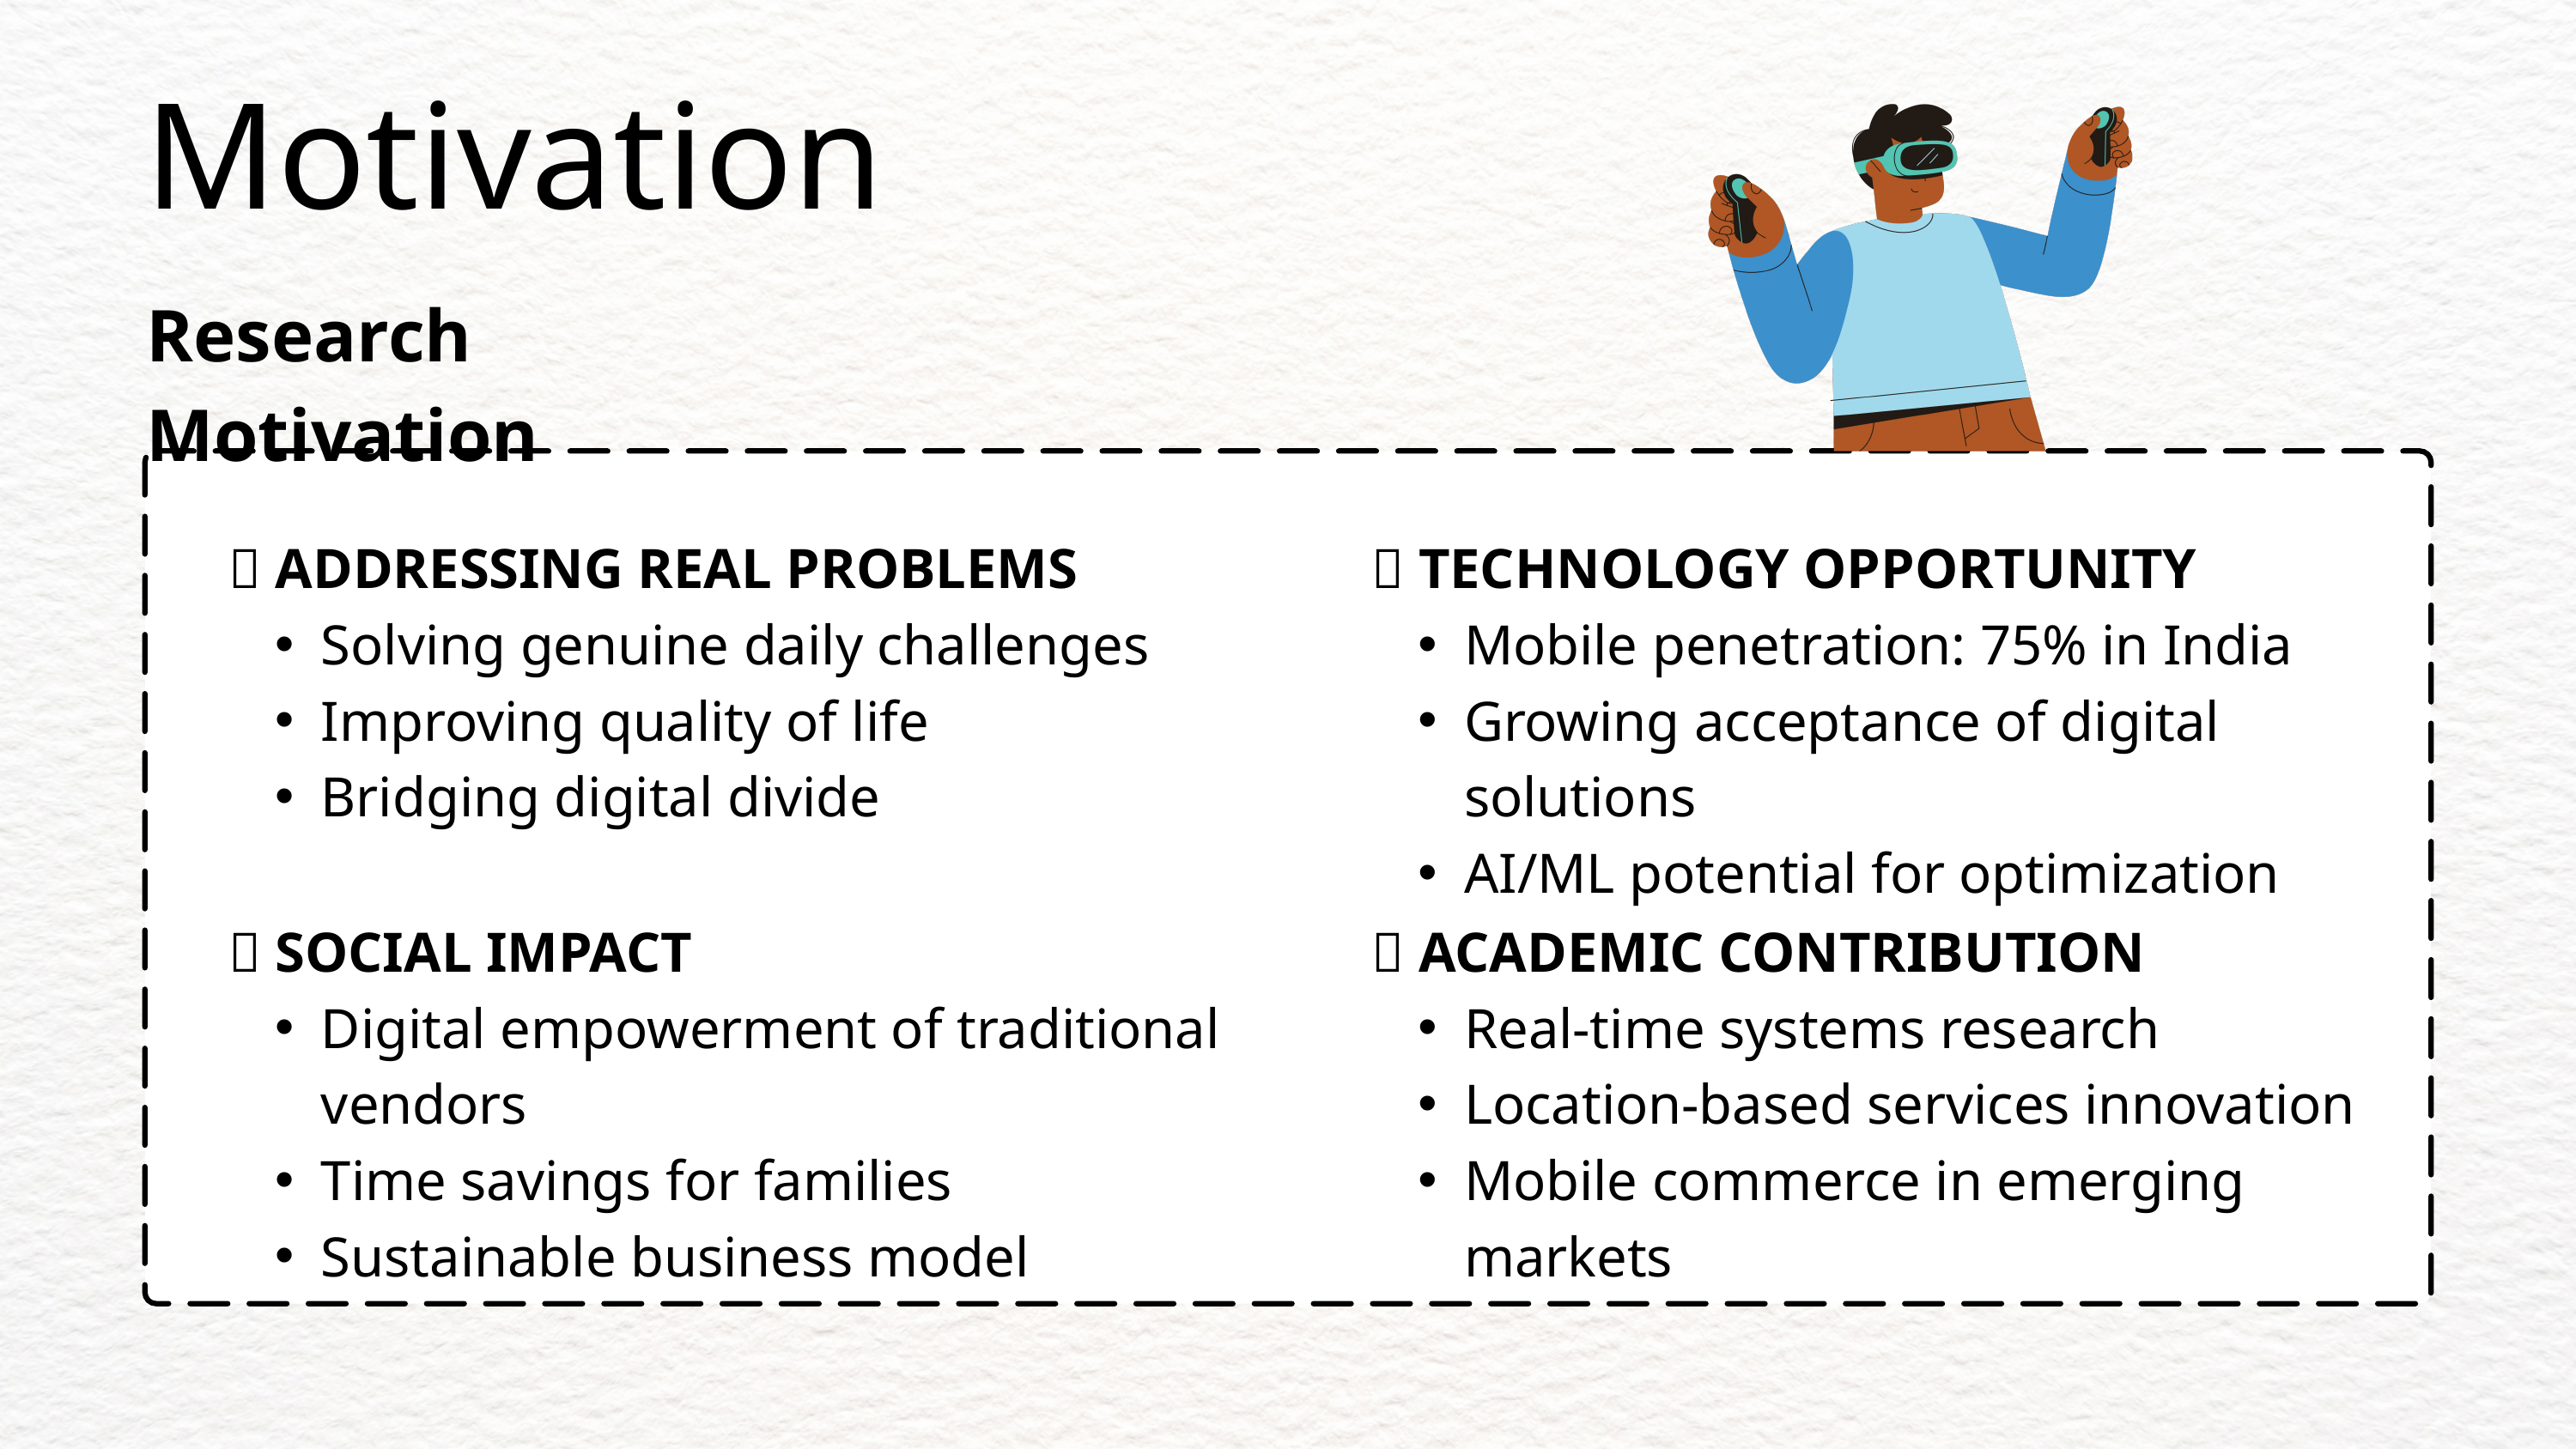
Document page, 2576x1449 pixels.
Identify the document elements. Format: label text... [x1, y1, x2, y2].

text_box [1704, 90, 2133, 447]
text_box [144, 451, 2432, 1304]
text_box Research Motivation [146, 276, 816, 447]
text_box Motivation [144, 33, 1618, 239]
text_box [0, 0, 2576, 1449]
